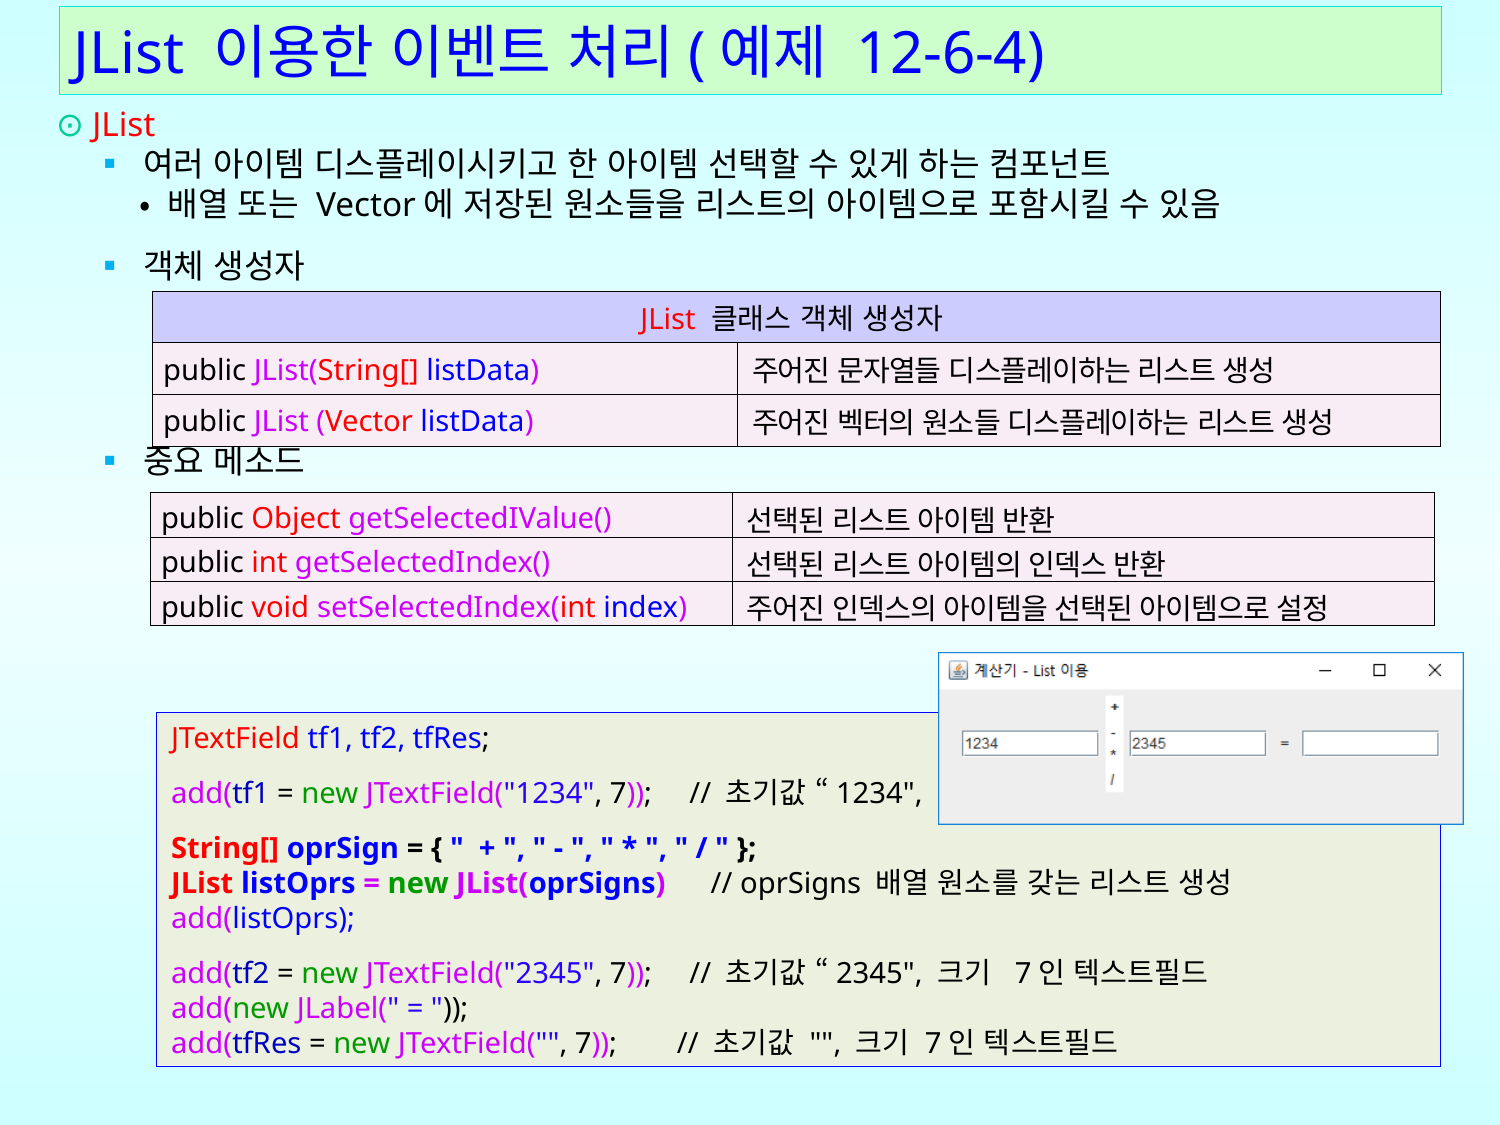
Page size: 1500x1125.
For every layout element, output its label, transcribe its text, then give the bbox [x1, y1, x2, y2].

table_cell 주어진 인덱스의 아이템을 선택된 아이템으로 설정 [733, 582, 1434, 625]
table_cell 주어진 벡터의 원소들 디스플레이하는 리스트 생성 [738, 395, 1440, 446]
title JList 이용한 이벤트 처리(예제 12-6-4) [58, 75, 1442, 95]
table_cell public JList(String[] listData) [153, 343, 737, 394]
text_box ⊙ JList ▪ 여러 아이템 디스플레이시키고 한 아이템 선택할 수 있게 하는 컴포넌트 • 배열 또는 Vector에 저장된 원소들을 리스트의 아이템으로 포함시킬 수 있음 ▪ 객체 생성자 ▪ 중요 메소드 [41, 95, 1488, 687]
text_box [0, 0, 1500, 75]
table_cell public JList (Vector listData) [153, 395, 737, 446]
table_header public Object getSelectedIValue() [151, 493, 732, 537]
table_header 선택된 리스트 아이템 반환 [733, 493, 1434, 537]
table_cell public void setSelectedIndex(int index) [151, 582, 732, 625]
table_cell 선택된 리스트 아이템의 인덱스 반환 [733, 538, 1434, 581]
table_cell public int getSelectedIndex() [151, 538, 732, 581]
text_box JTextField tf1, tf2, tfRes; add(tf1 = new JTextField("1234", 7)); // 초기값 “1234", 크기 7인 텍스트필드 String[] oprSign = { " + ", " - ", " * ", " / " }; JList listOprs = new JList(oprSigns) // oprSigns 배열 원소를 갖는 리스트 생성 add(listOprs); add(tf2 = new JTextField("2345", 7)); // 초기값 “2345", 크기 7인 텍스트필드 add(new JLabel(" = ")); add(tfRes = new JTextField("", 7)); // 초기값 "", 크기 7인 텍스트필드 [156, 712, 1441, 1067]
table_header JList 클래스 객체 생성자 [153, 292, 1440, 342]
picture [938, 652, 1464, 825]
table_cell 주어진 문자열들 디스플레이하는 리스트 생성 [738, 343, 1440, 394]
